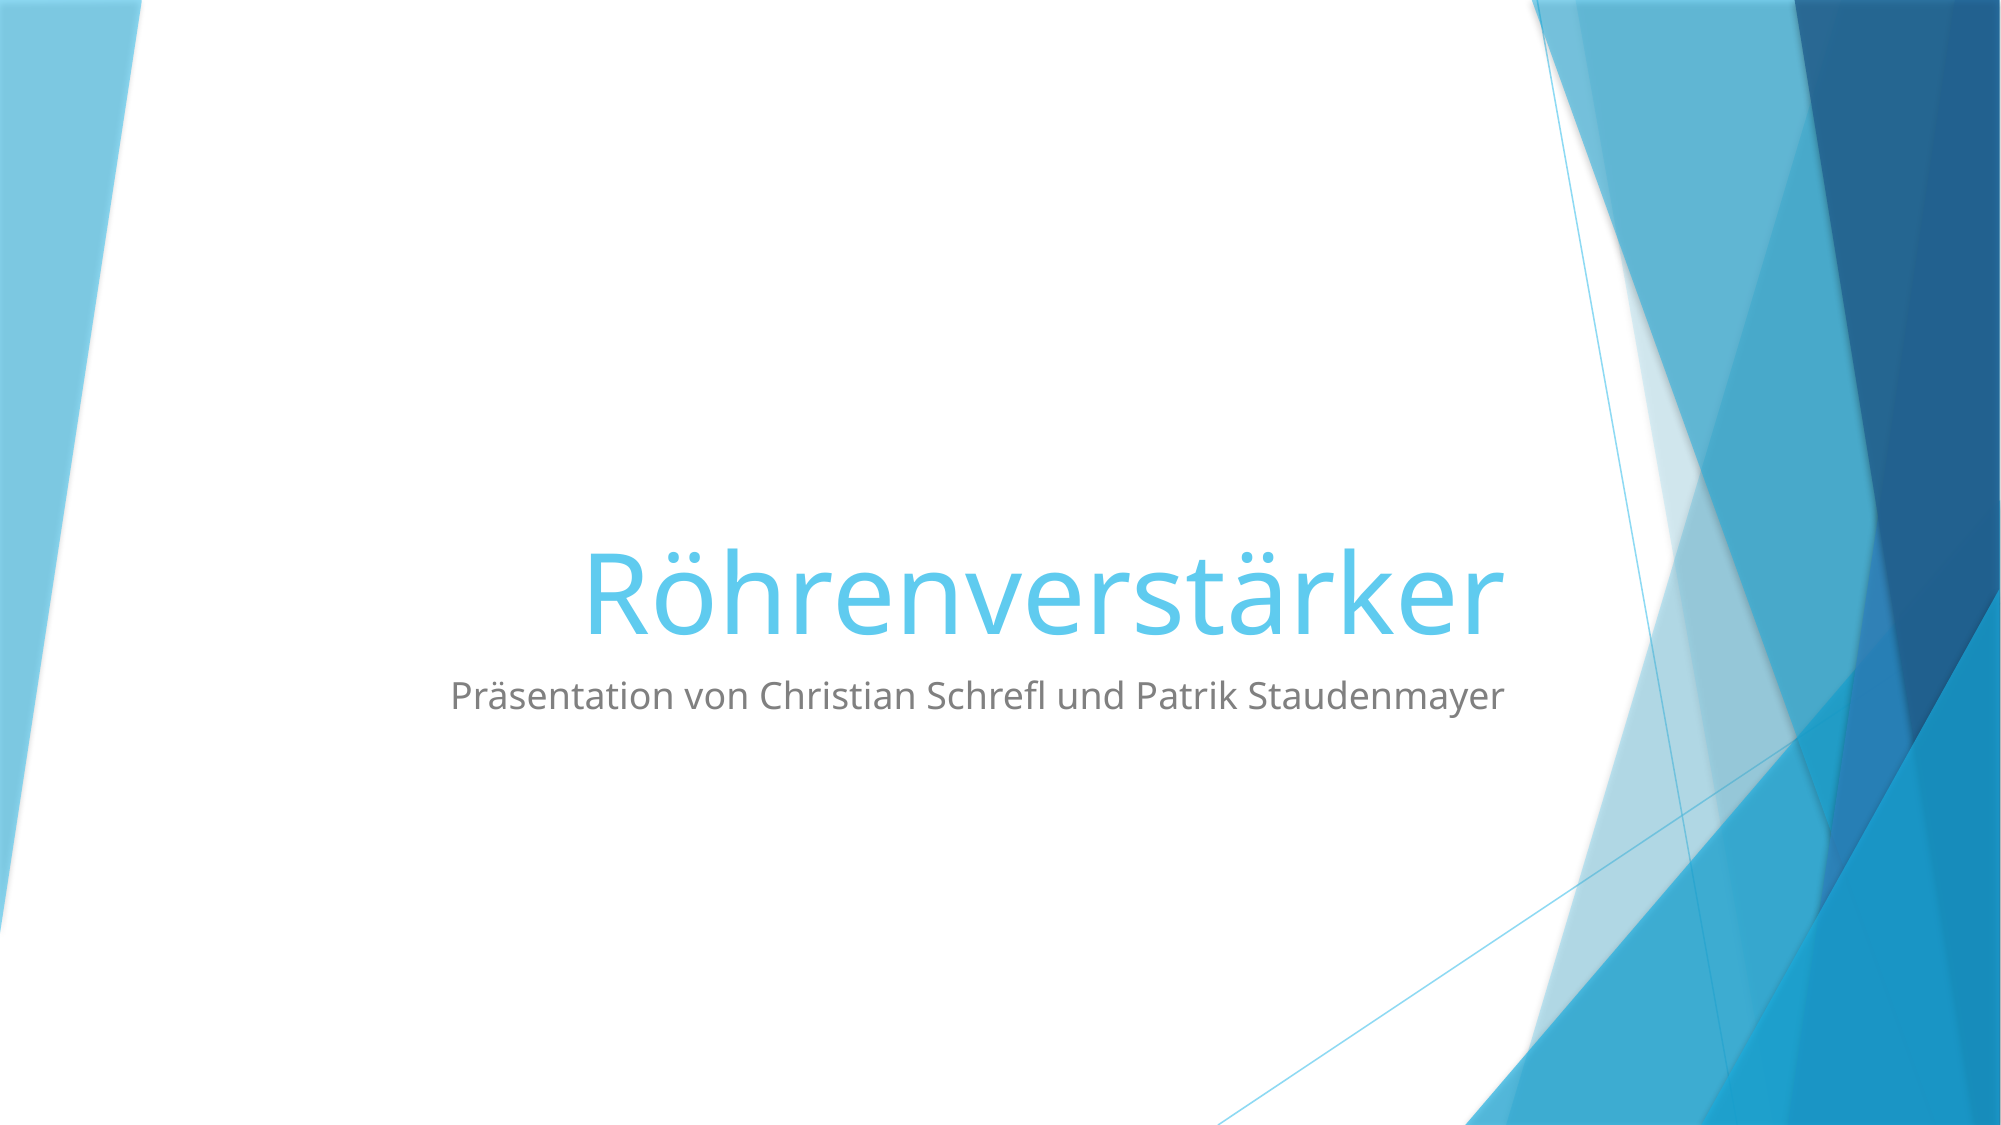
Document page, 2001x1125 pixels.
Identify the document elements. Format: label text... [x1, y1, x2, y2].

subtitle Präsentation von Christian Schrefl und Patrik Staudenmayer [247, 664, 1522, 845]
title Röhrenverstärker [247, 394, 1522, 664]
